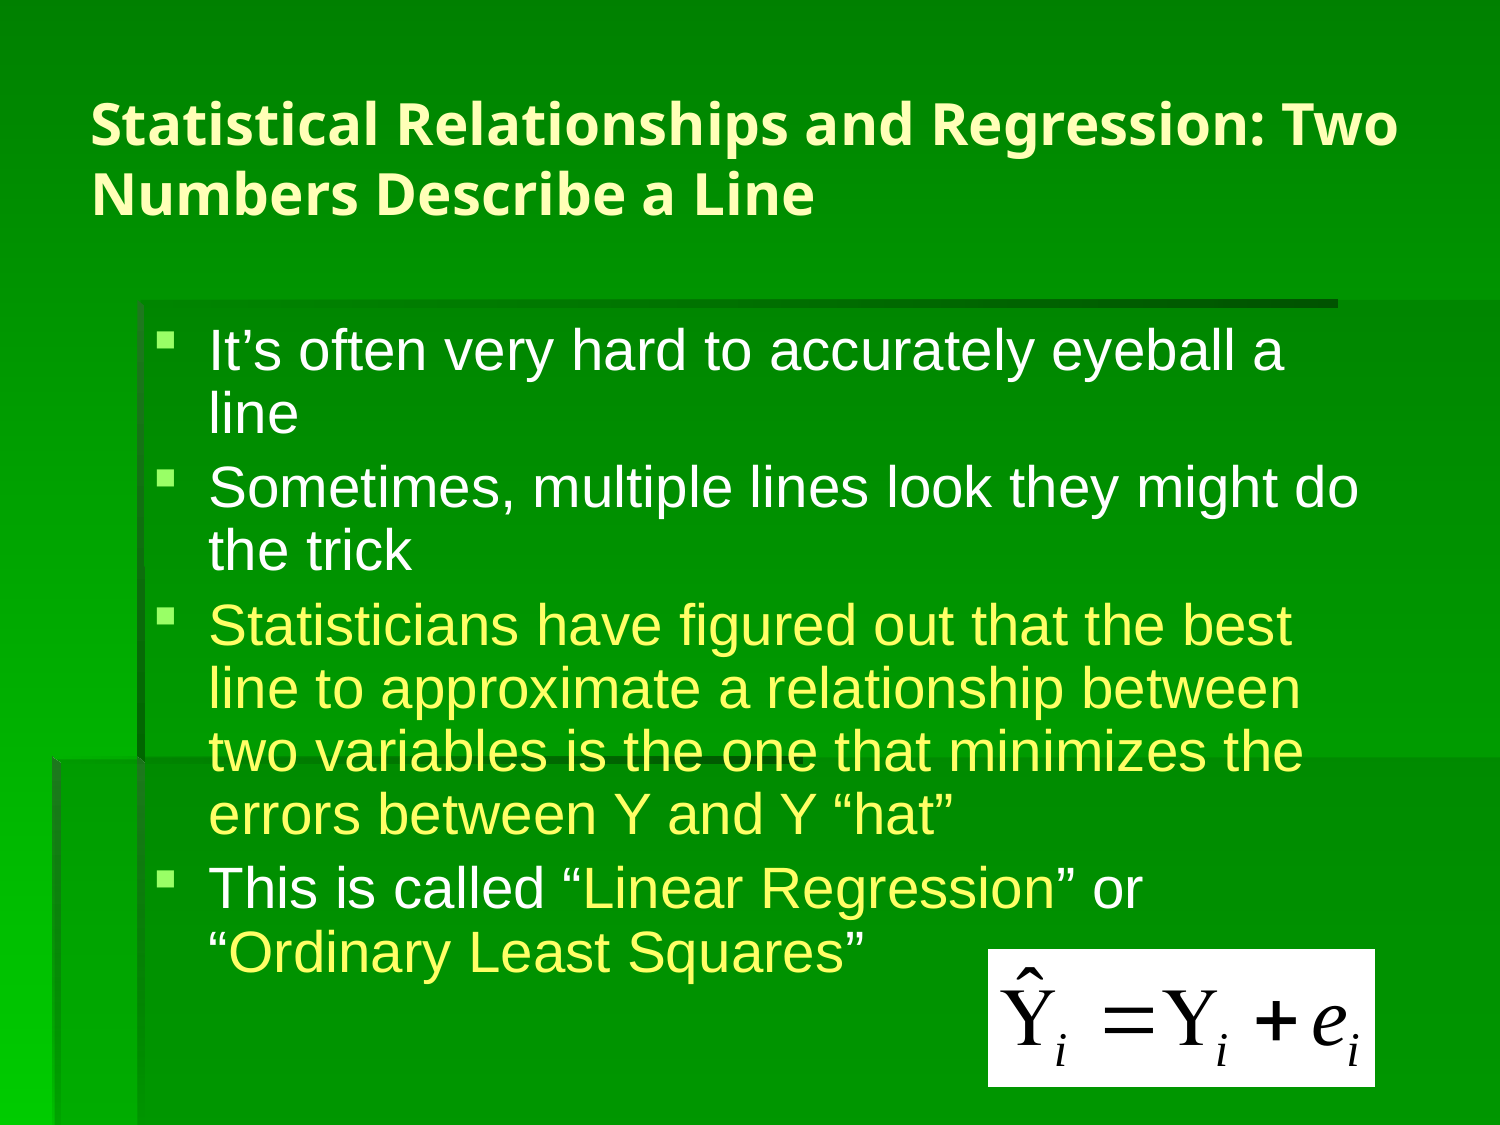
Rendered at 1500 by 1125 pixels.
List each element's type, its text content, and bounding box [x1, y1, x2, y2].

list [987, 948, 1376, 1088]
title Statistical Relationships and Regression: Two Numbers Describe a Line [74, 39, 1451, 276]
list It’s often very hard to accurately eyeball a line Sometimes, multiple lines look they might do the trick Statisticians have figured out that the best line to approximate a relationship between two variables is the one that minimizes the errors between Y and Y “hat” This is called “Linear Regression” or “Ordinary Least Squares” [137, 312, 1401, 1001]
